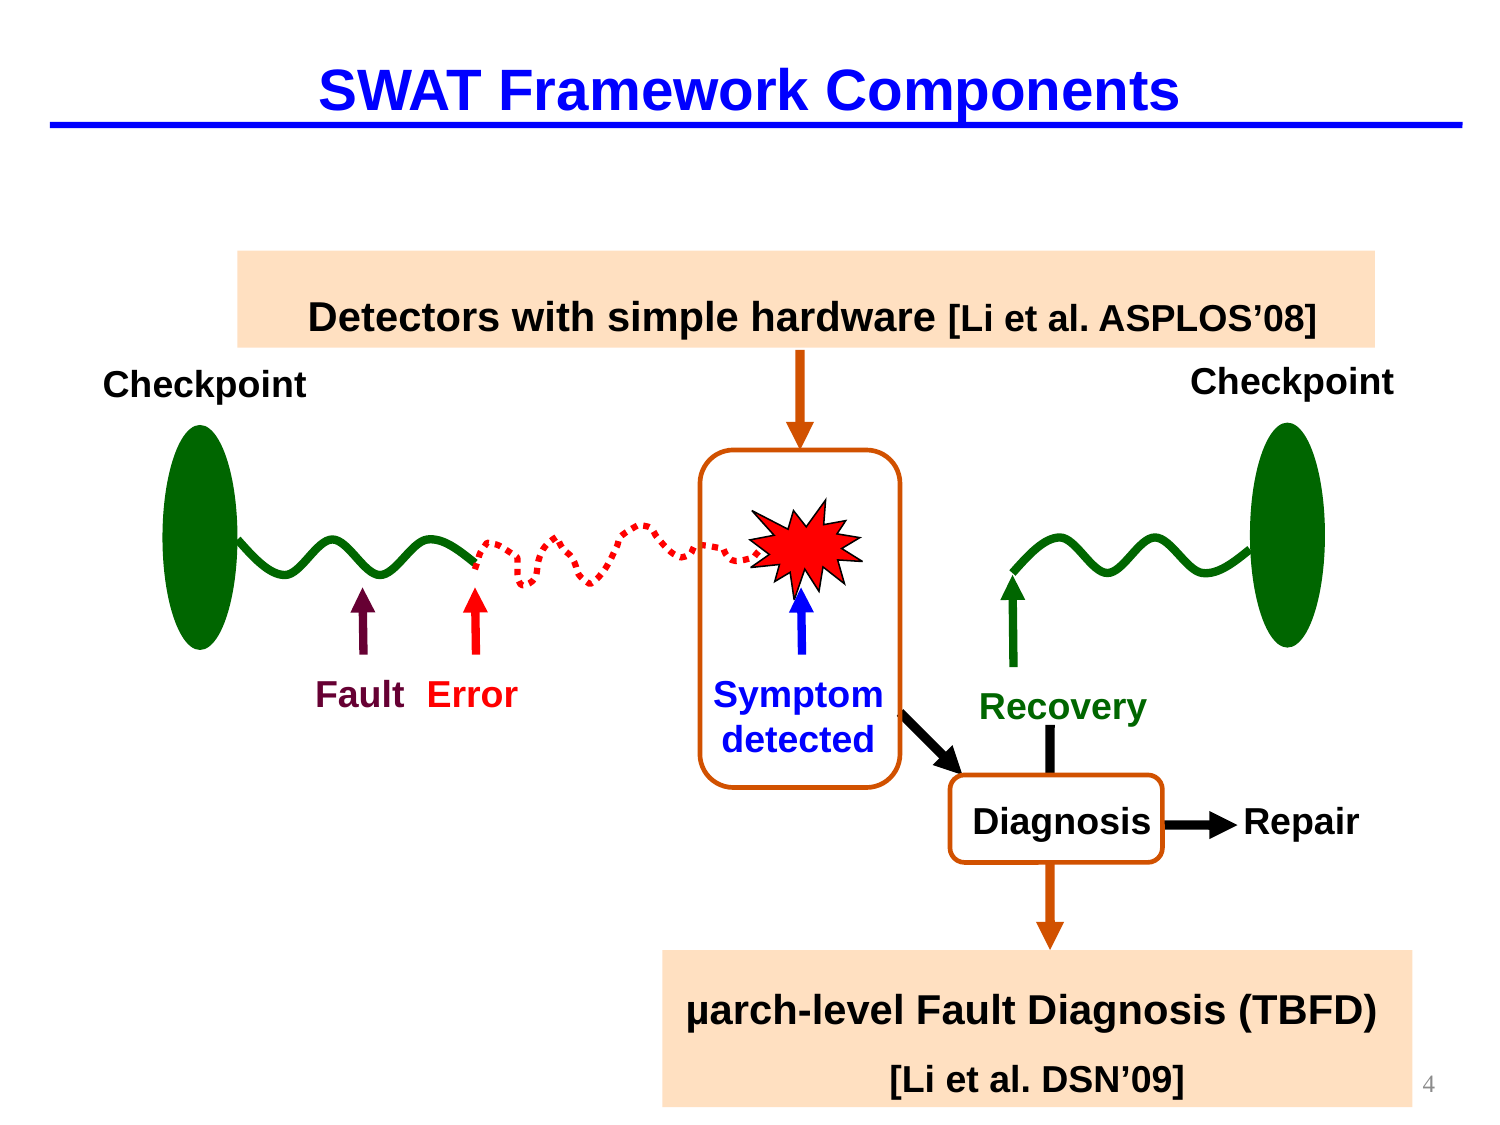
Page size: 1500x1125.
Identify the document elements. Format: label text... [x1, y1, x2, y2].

text_box [1043, 862, 1057, 950]
title SWAT Framework Components [0, 24, 1500, 151]
text_box µarch-level Fault Diagnosis (TBFD) [Li et al. DSN’09] [662, 950, 1413, 1108]
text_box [87, 349, 1410, 851]
text_box Detectors with simple hardware [Li et al. ASPLOS’08] [237, 250, 1375, 348]
slide_number 4 [1100, 1052, 1450, 1113]
